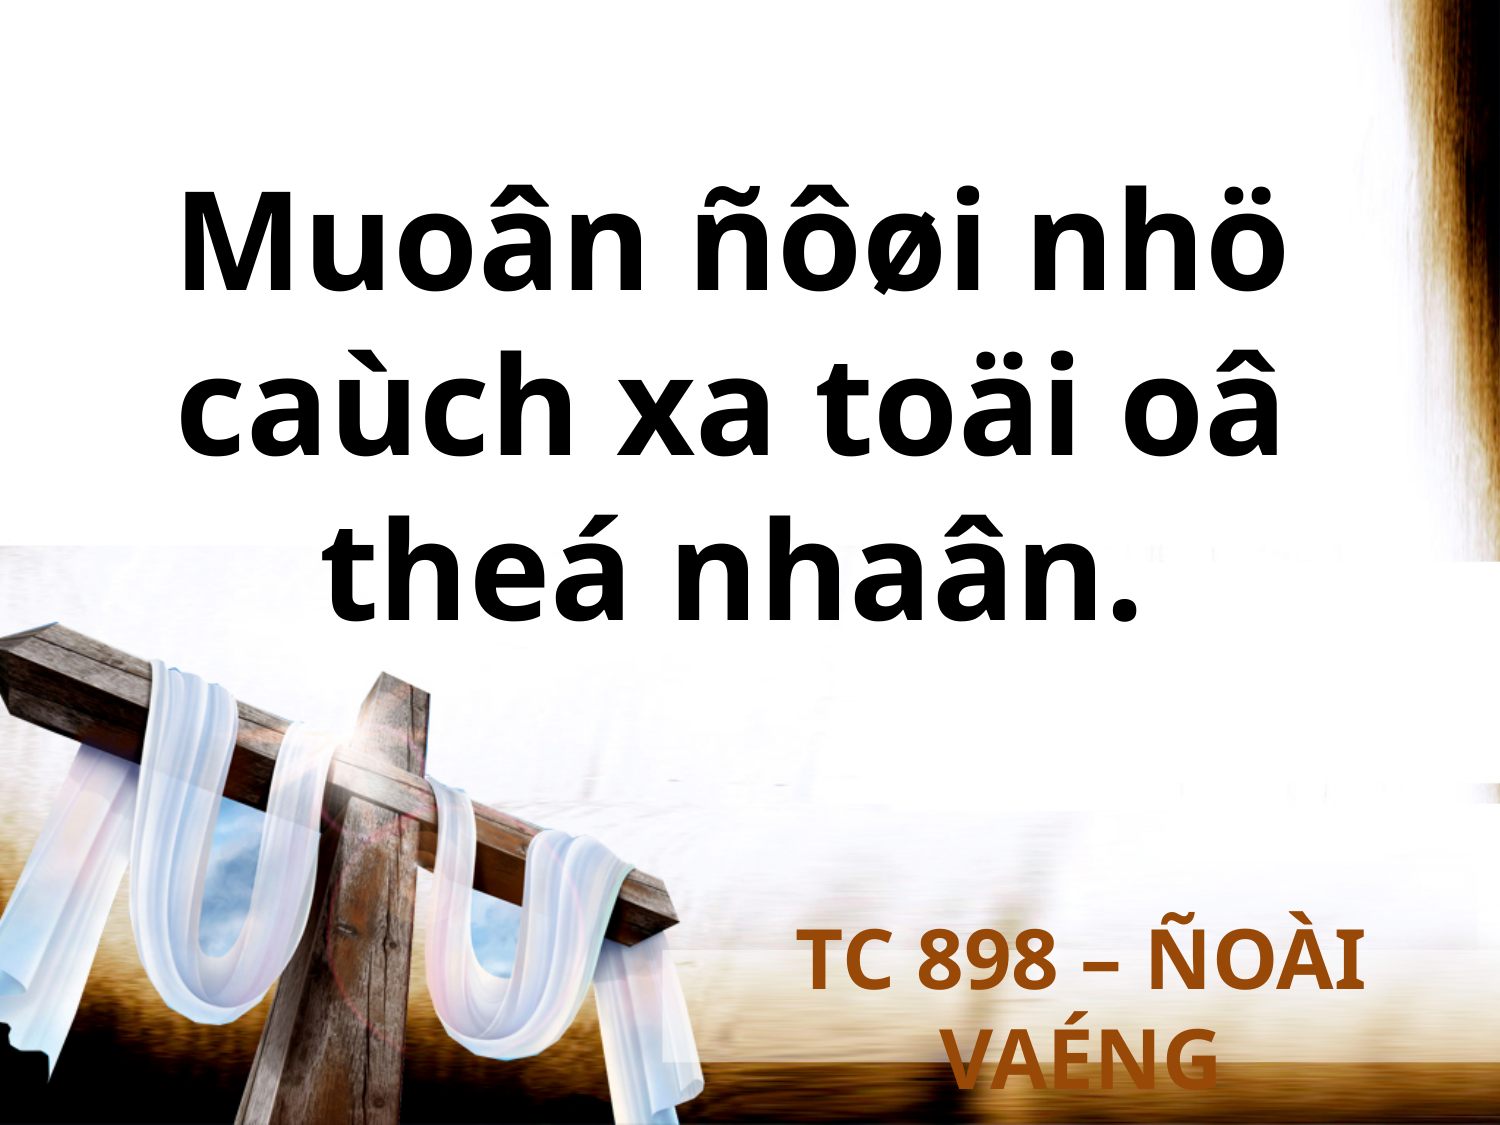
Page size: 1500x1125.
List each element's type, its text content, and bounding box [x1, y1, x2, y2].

text_box TC 898 – ÑOÀI VAÉNG [662, 950, 1500, 1063]
text_box Muoân ñôøi nhö caùch xa toäi oâ theá nhaân. [50, 37, 1450, 763]
picture [0, 0, 1500, 1125]
